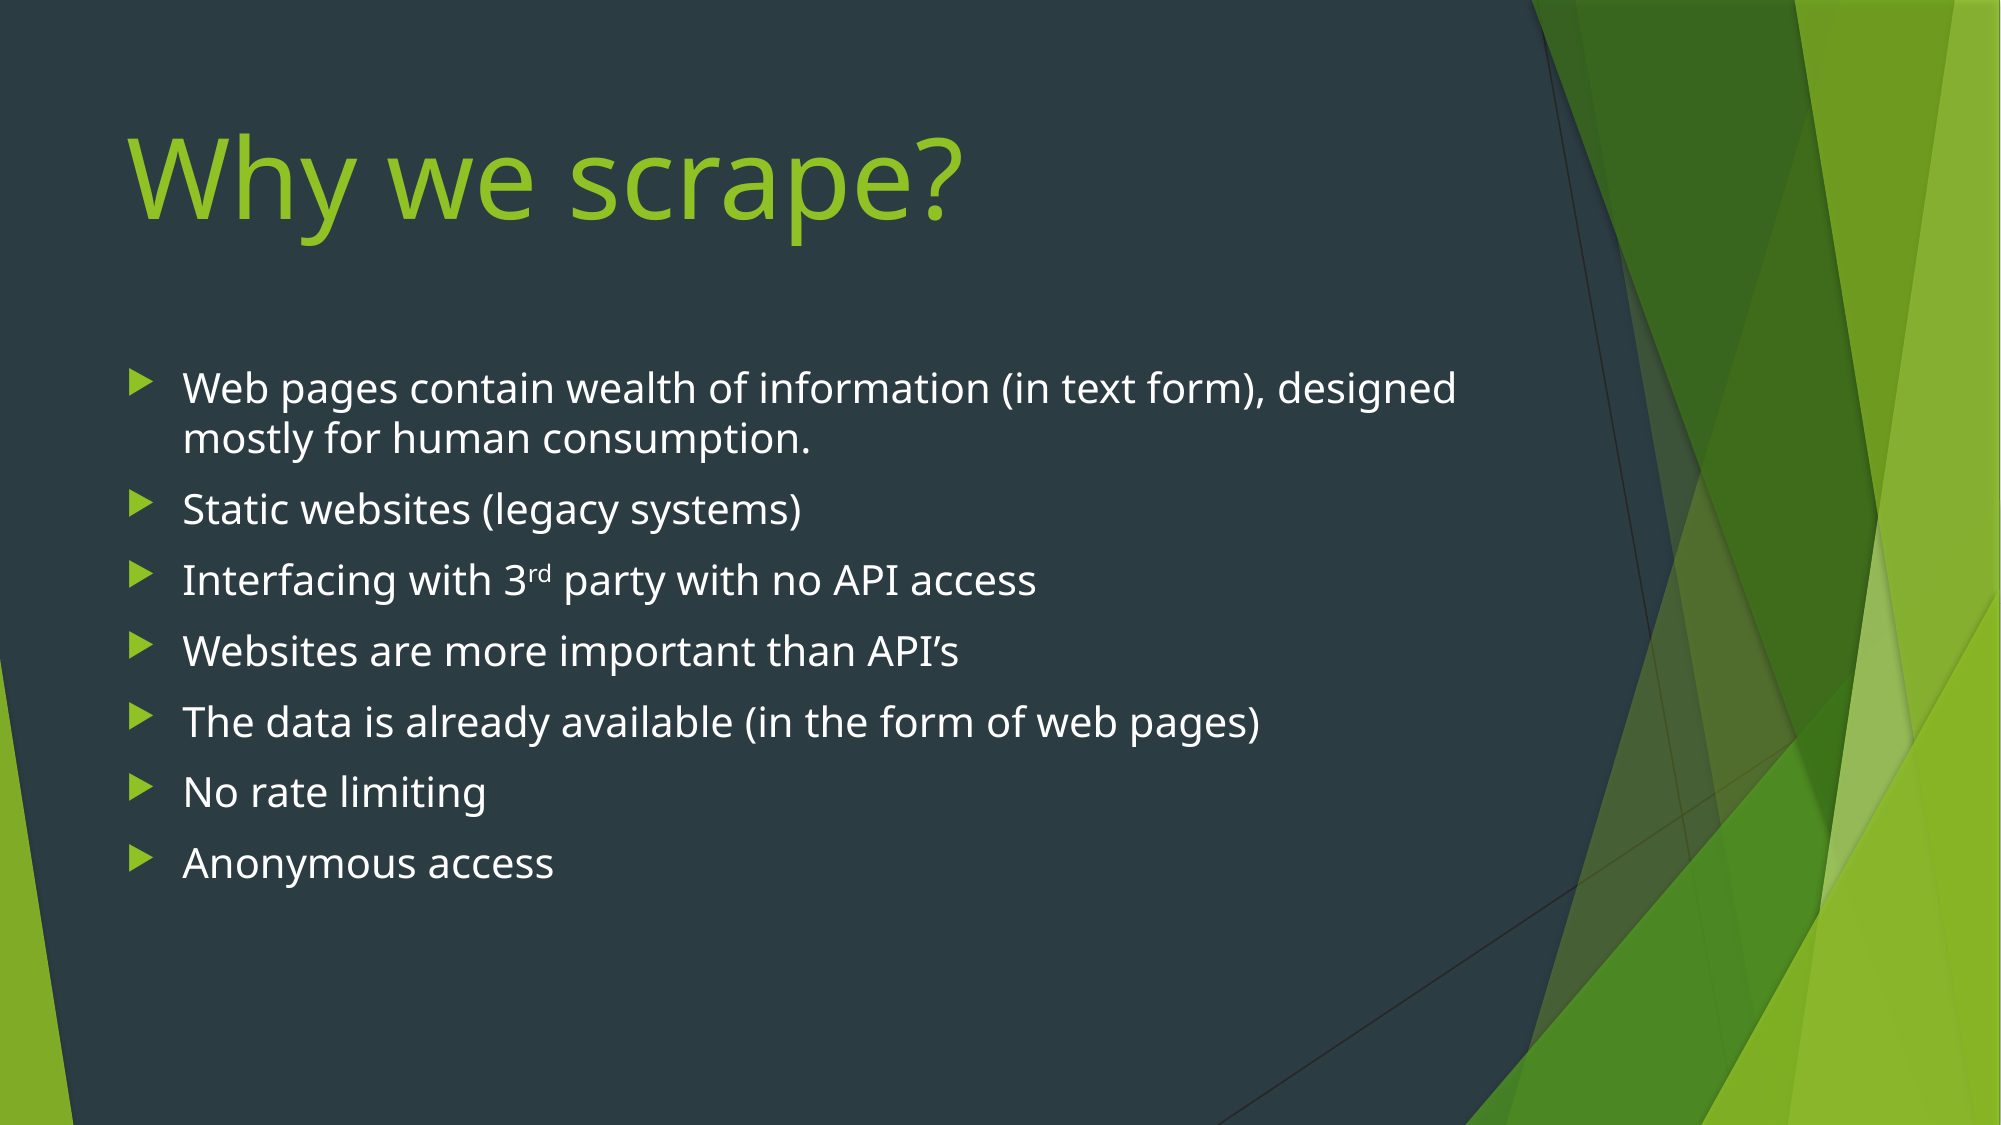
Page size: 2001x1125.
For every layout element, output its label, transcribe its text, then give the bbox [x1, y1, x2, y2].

list Web pages contain wealth of information (in text form), designed mostly for human consumption. Static websites (legacy systems) Interfacing with 3rd party with no API access Websites are more important than API’s The data is already available (in the form of web pages) No rate limiting Anonymous access [111, 354, 1522, 992]
title Why we scrape? [111, 99, 1522, 317]
